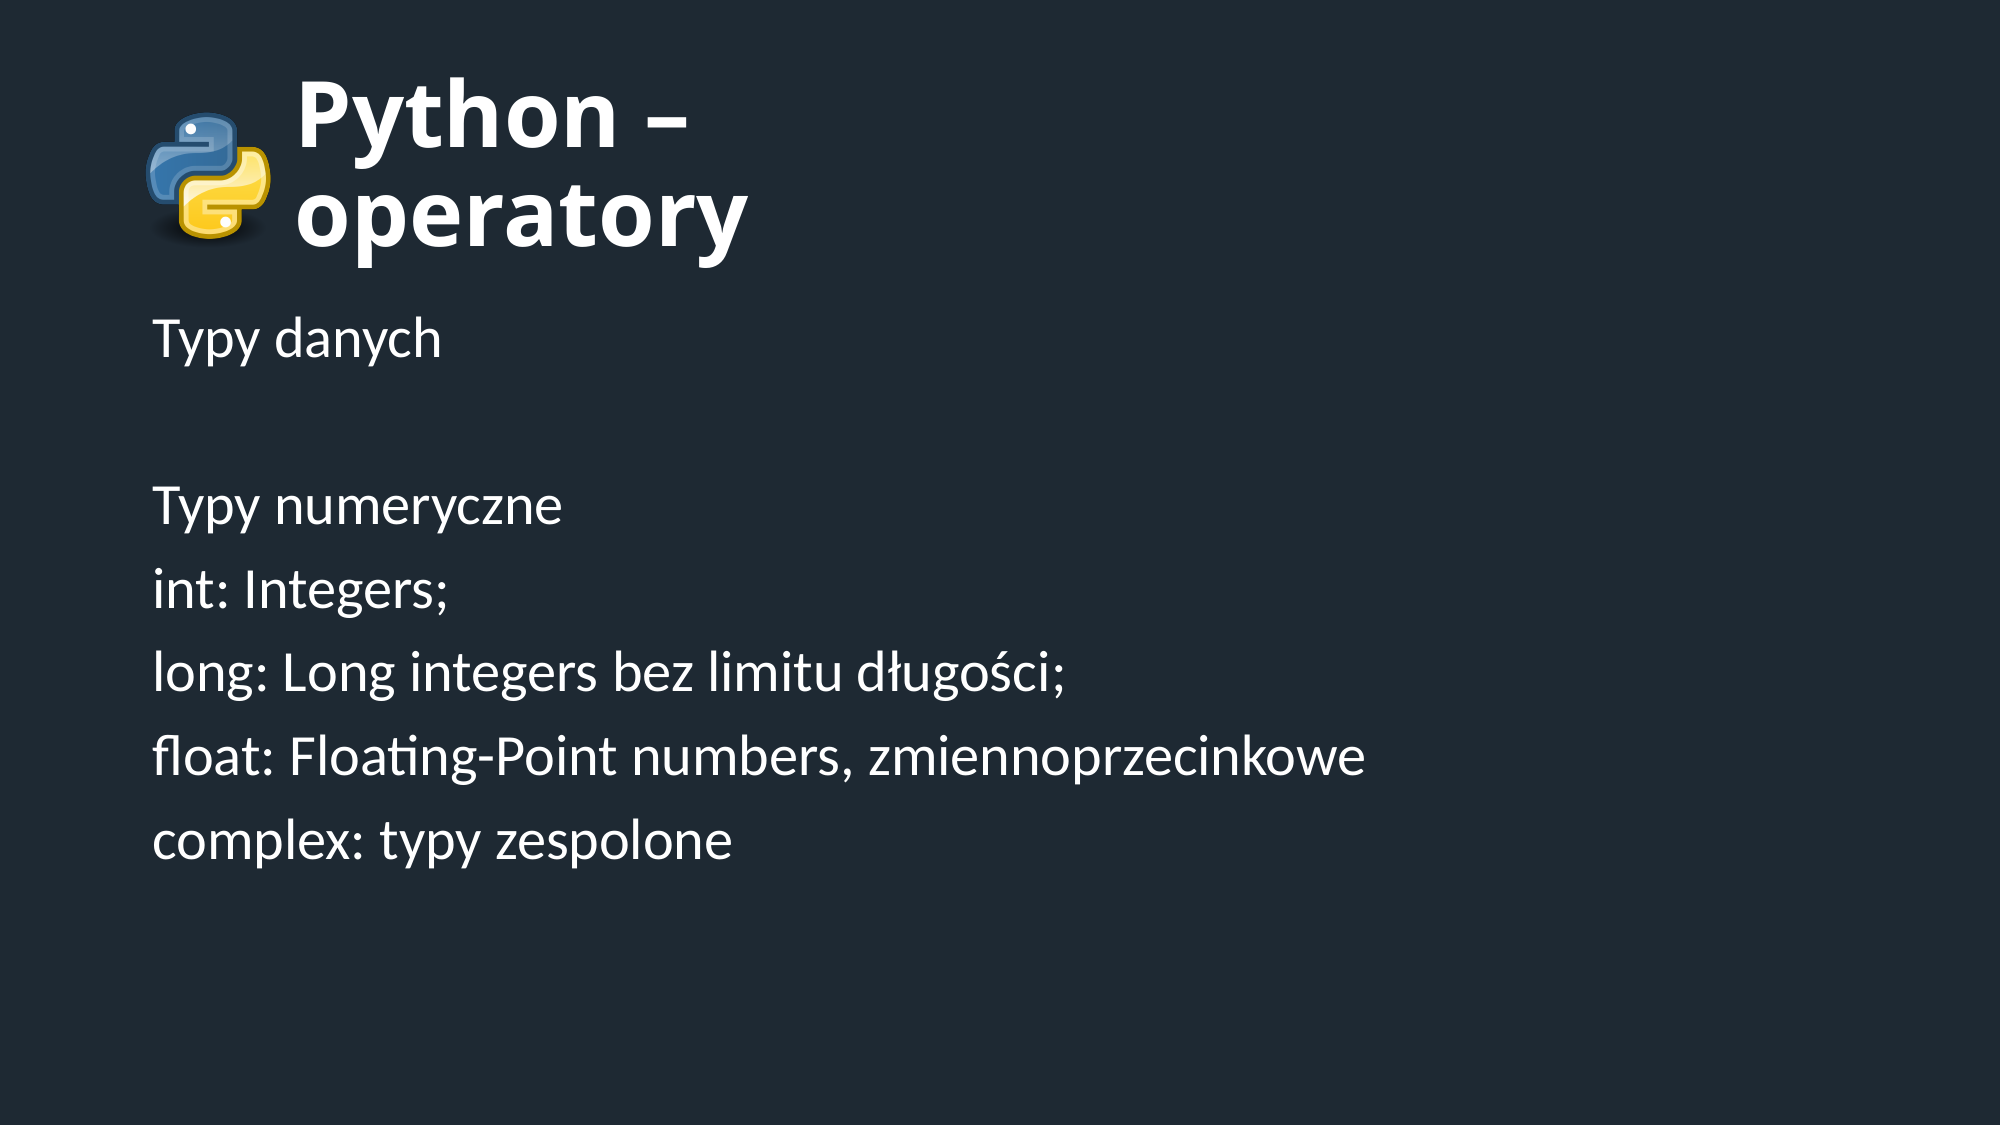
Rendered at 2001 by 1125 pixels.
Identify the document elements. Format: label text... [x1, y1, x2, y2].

picture [137, 109, 279, 252]
list Typy danych Typy numeryczne int: Integers; long: Long integers bez limitu długości; float: Floating-Point numbers, zmiennoprzecinkowe complex: typy zespolone [137, 299, 1863, 1014]
title Python – operatory [279, 58, 1145, 277]
